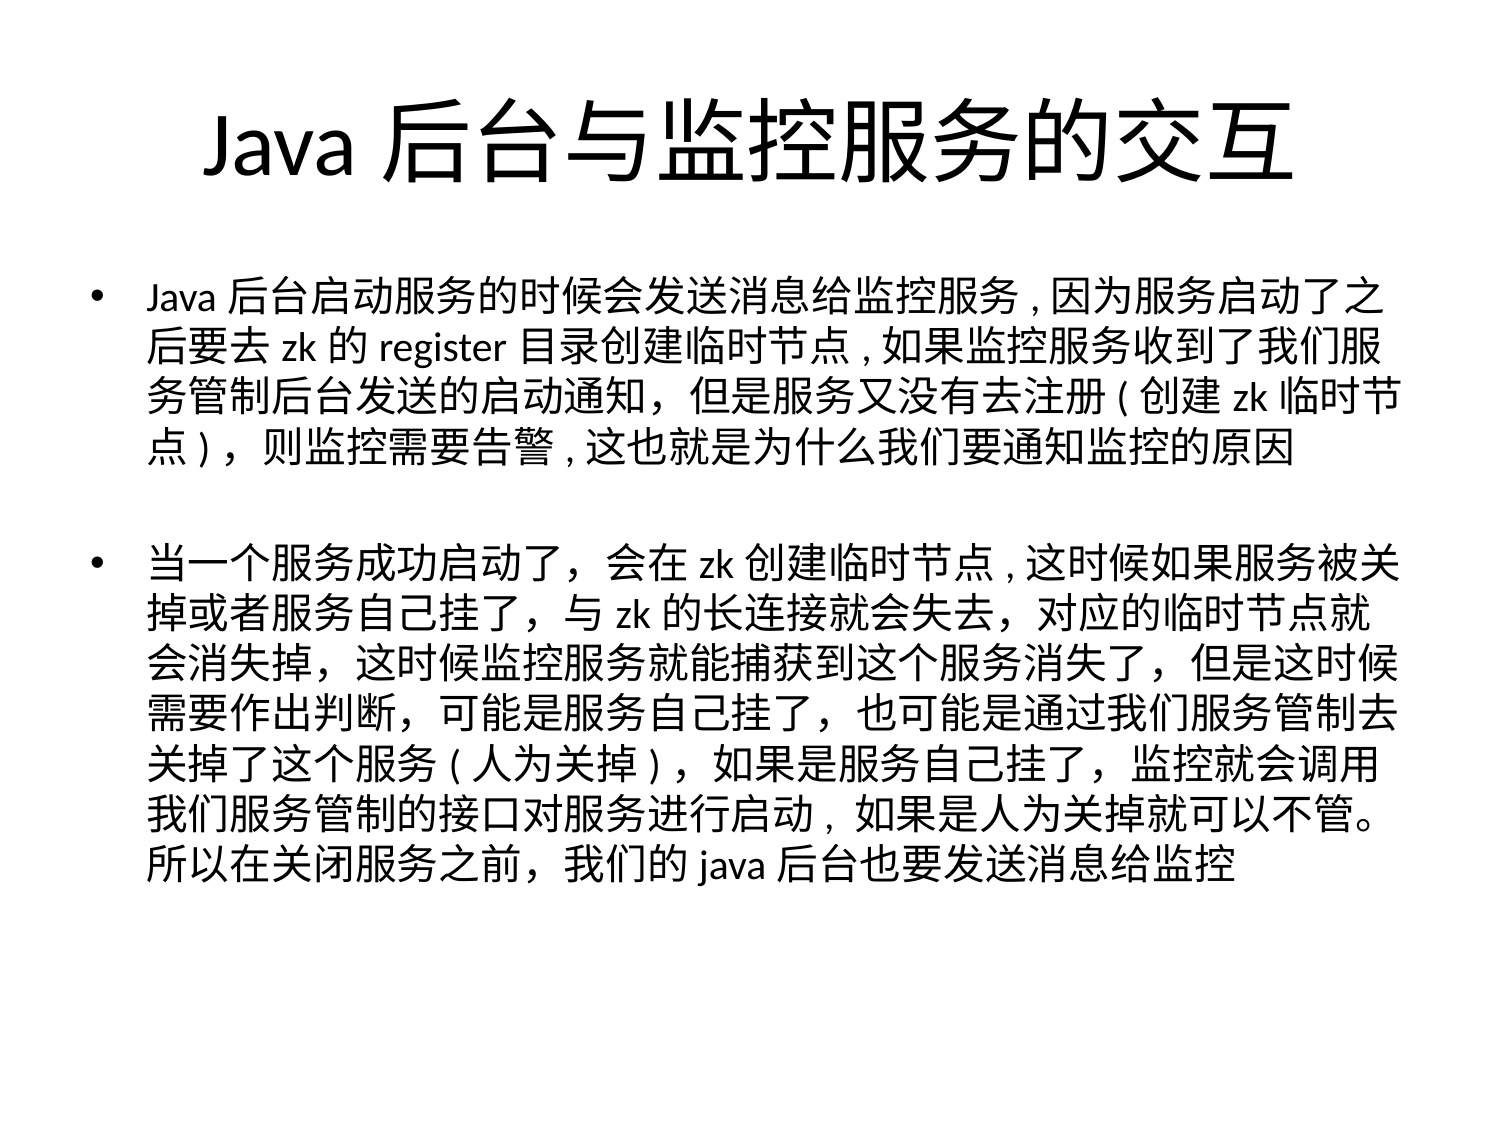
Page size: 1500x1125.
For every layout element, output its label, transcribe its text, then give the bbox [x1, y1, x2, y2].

list Java后台启动服务的时候会发送消息给监控服务,因为服务启动了之后要去zk的register目录创建临时节点,如果监控服务收到了我们服务管制后台发送的启动通知，但是服务又没有去注册(创建zk临时节点)，则监控需要告警,这也就是为什么我们要通知监控的原因 当一个服务成功启动了，会在zk创建临时节点,这时候如果服务被关掉或者服务自己挂了，与zk的长连接就会失去，对应的临时节点就会消失掉，这时候监控服务就能捕获到这个服务消失了，但是这时候需要作出判断，可能是服务自己挂了，也可能是通过我们服务管制去关掉了这个服务(人为关掉)，如果是服务自己挂了，监控就会调用我们服务管制的接口对服务进行启动, 如果是人为关掉就可以不管。所以在关闭服务之前，我们的java后台也要发送消息给监控 [75, 262, 1425, 1005]
title Java后台与监控服务的交互 [75, 45, 1425, 233]
